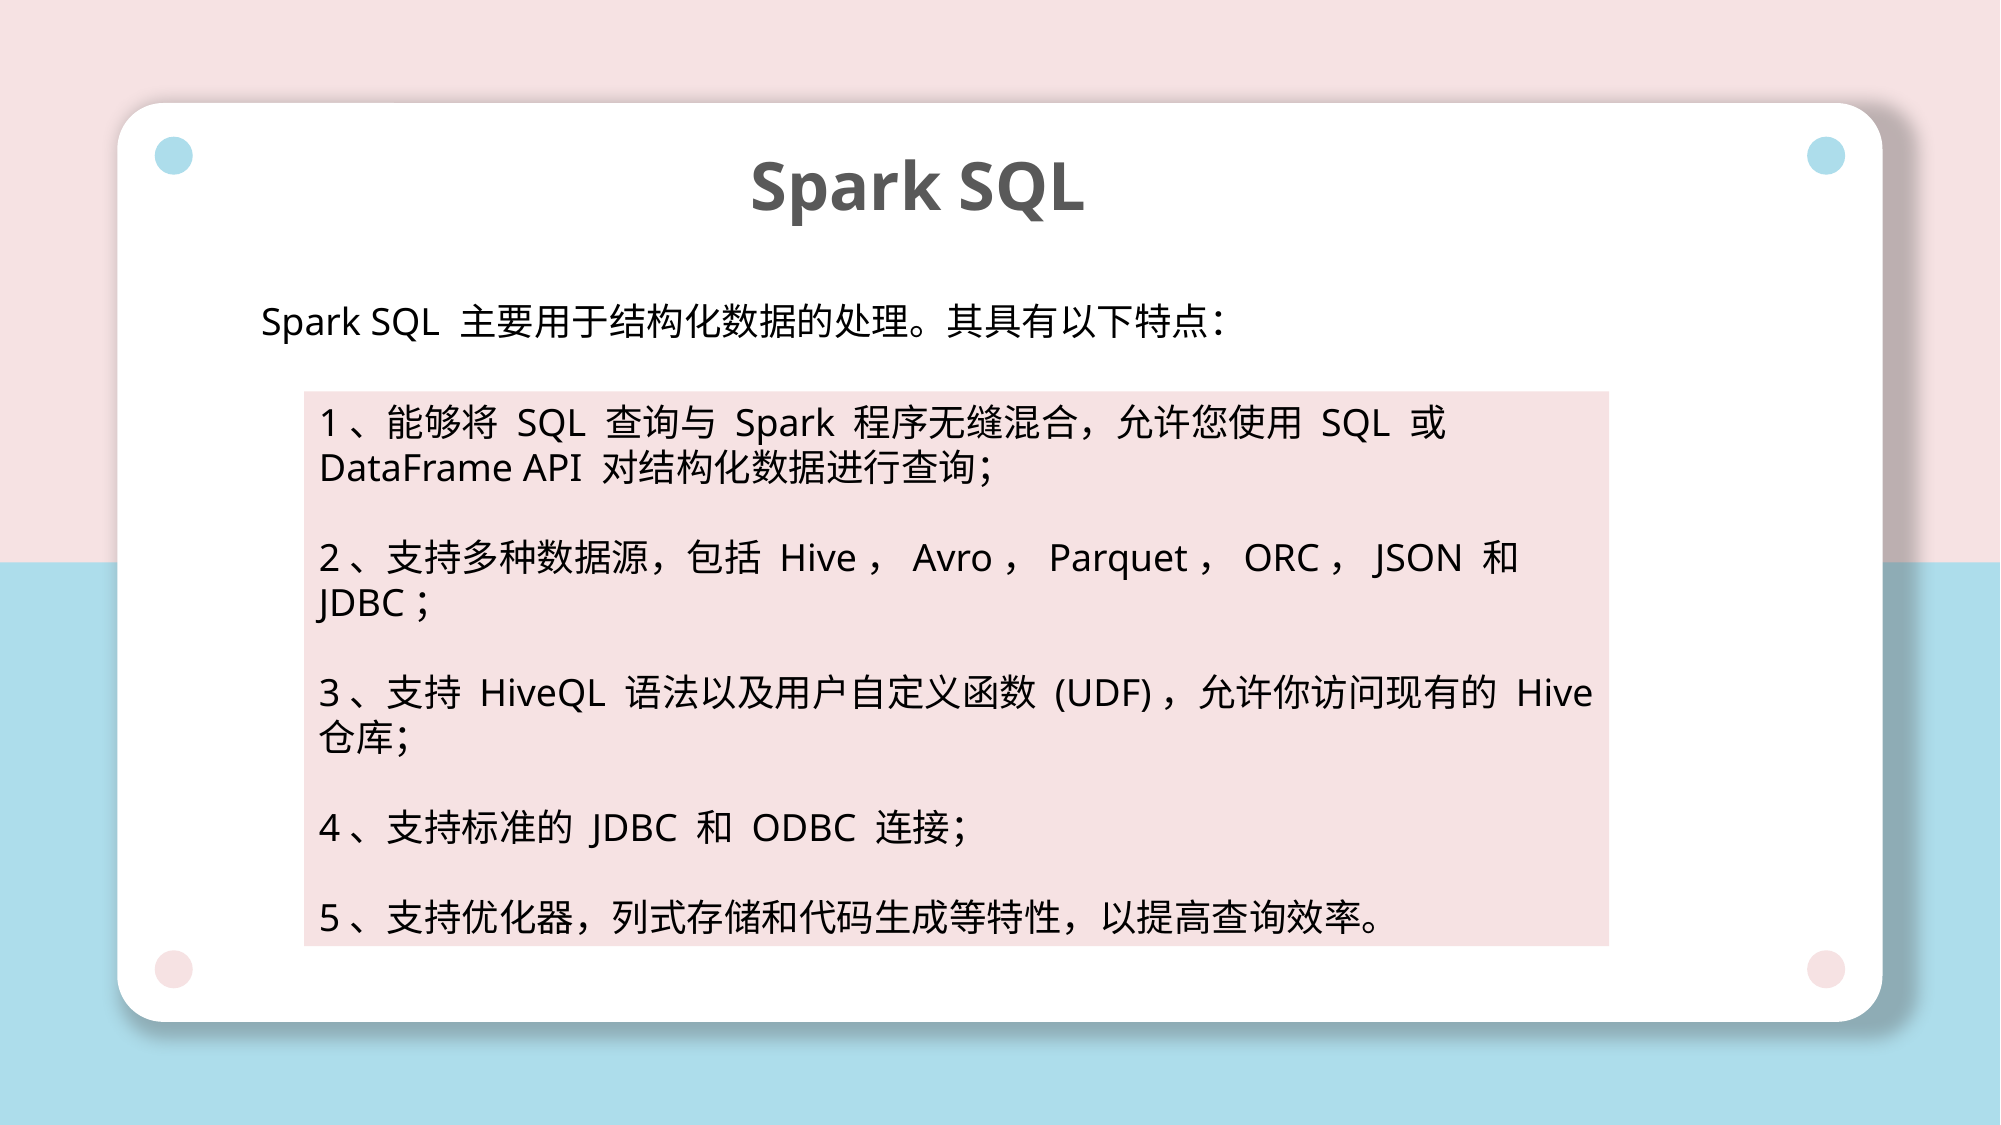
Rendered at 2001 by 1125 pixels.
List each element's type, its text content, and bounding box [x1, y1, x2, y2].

text_box [0, 561, 2000, 1125]
text_box [116, 101, 1884, 1023]
text_box [153, 949, 194, 990]
text_box Spark SQL 主要用于结构化数据的处理。其具有以下特点： [246, 290, 1597, 350]
text_box [1806, 135, 1847, 176]
text_box Spark SQL [736, 136, 1340, 232]
text_box [153, 135, 194, 176]
text_box [1806, 949, 1847, 990]
text_box 1、能够将 SQL 查询与 Spark 程序无缝混合，允许您使用 SQL 或 DataFrame API 对结构化数据进行查询； 2、支持多种数据源，包括 Hive，Avro，Parquet，ORC，JSON 和 JDBC； 3、支持 HiveQL 语法以及用户自定义函数 (UDF)，允许你访问现有的 Hive 仓库； 4、支持标准的 JDBC 和 ODBC 连接； 5、支持优化器，列式存储和代码生成等特性，以提高查询效率。 [304, 391, 1610, 947]
